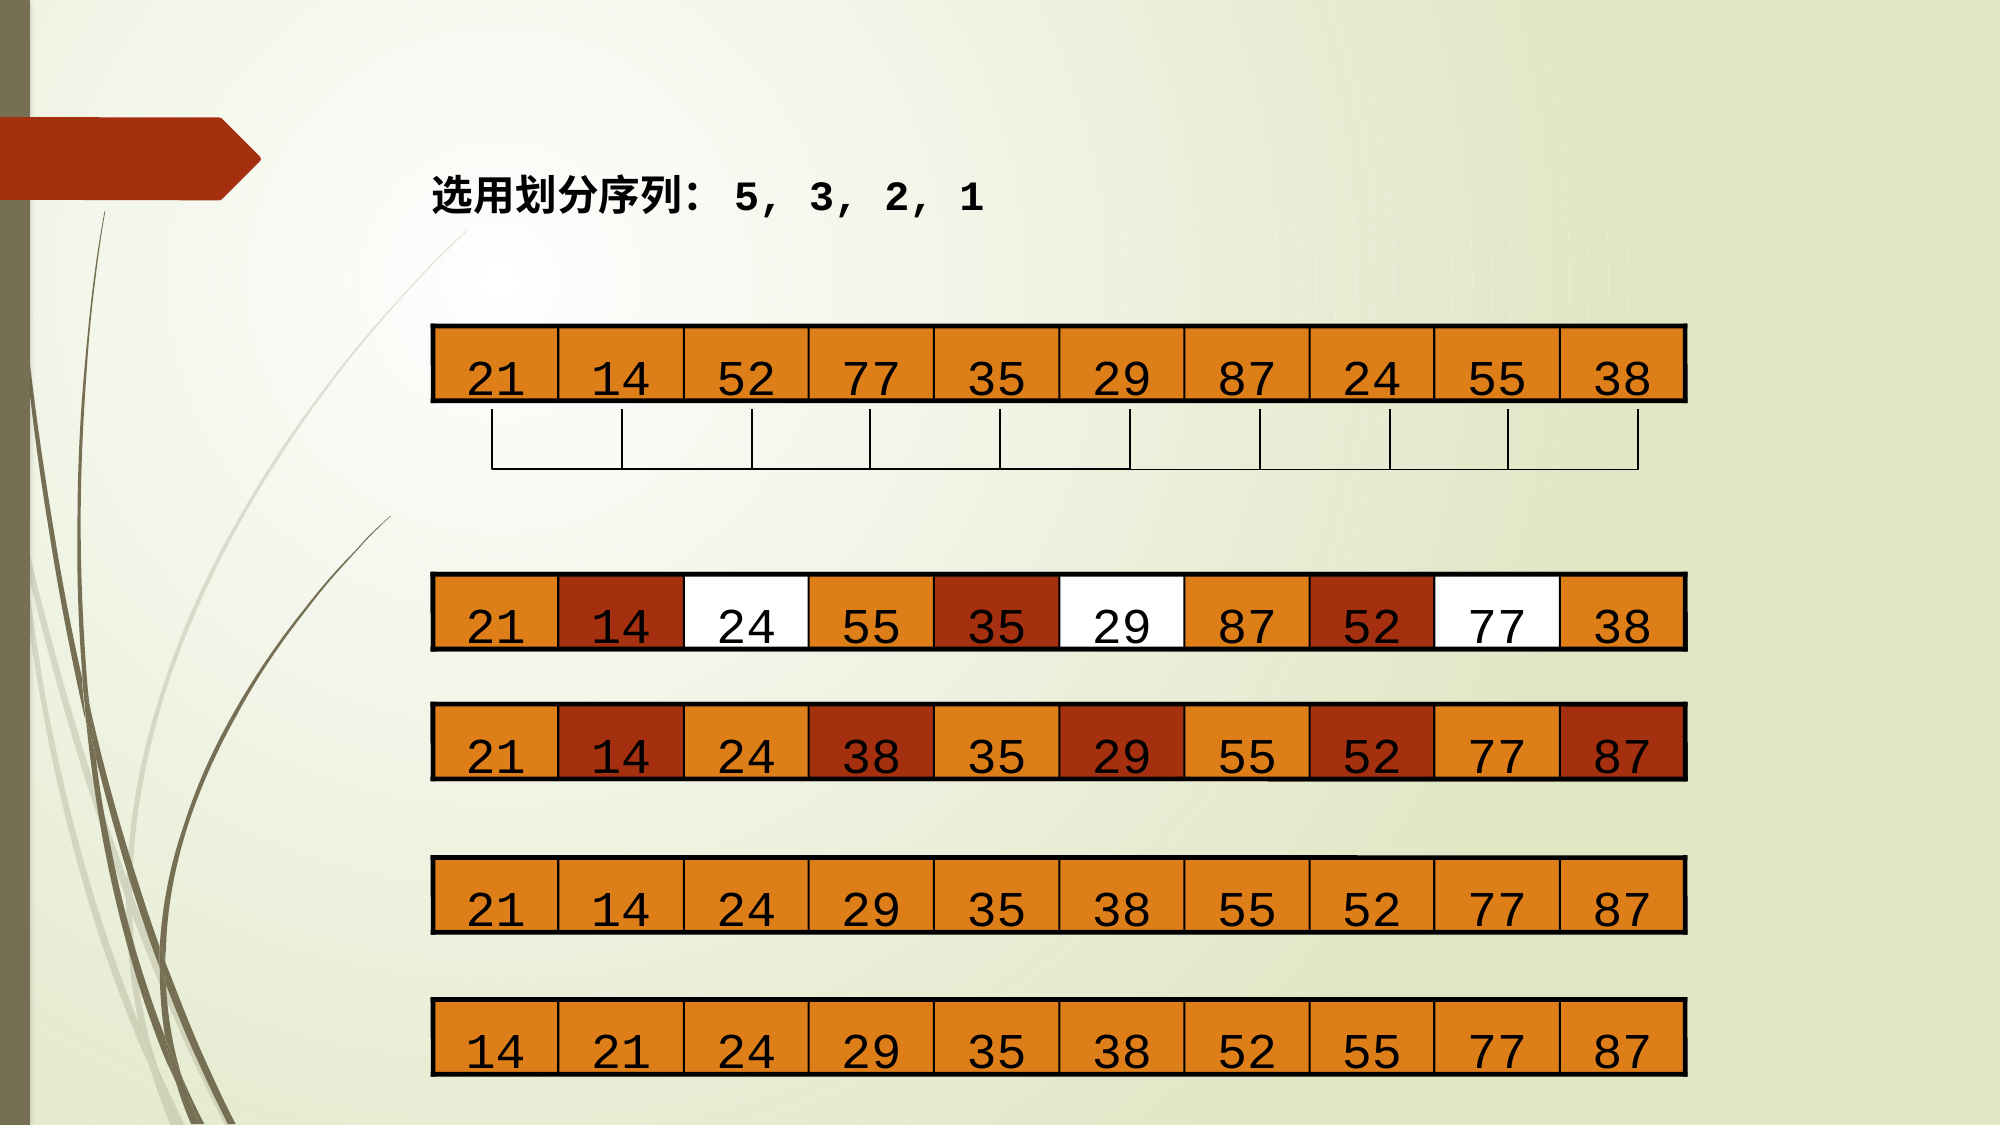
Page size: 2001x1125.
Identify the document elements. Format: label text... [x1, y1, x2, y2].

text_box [432, 703, 1686, 780]
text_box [432, 999, 1686, 1075]
text_box 选用划分序列：5, 3, 2, 1 [417, 160, 999, 226]
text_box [491, 408, 1639, 470]
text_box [432, 573, 1686, 650]
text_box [432, 325, 1686, 401]
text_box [432, 857, 1686, 933]
